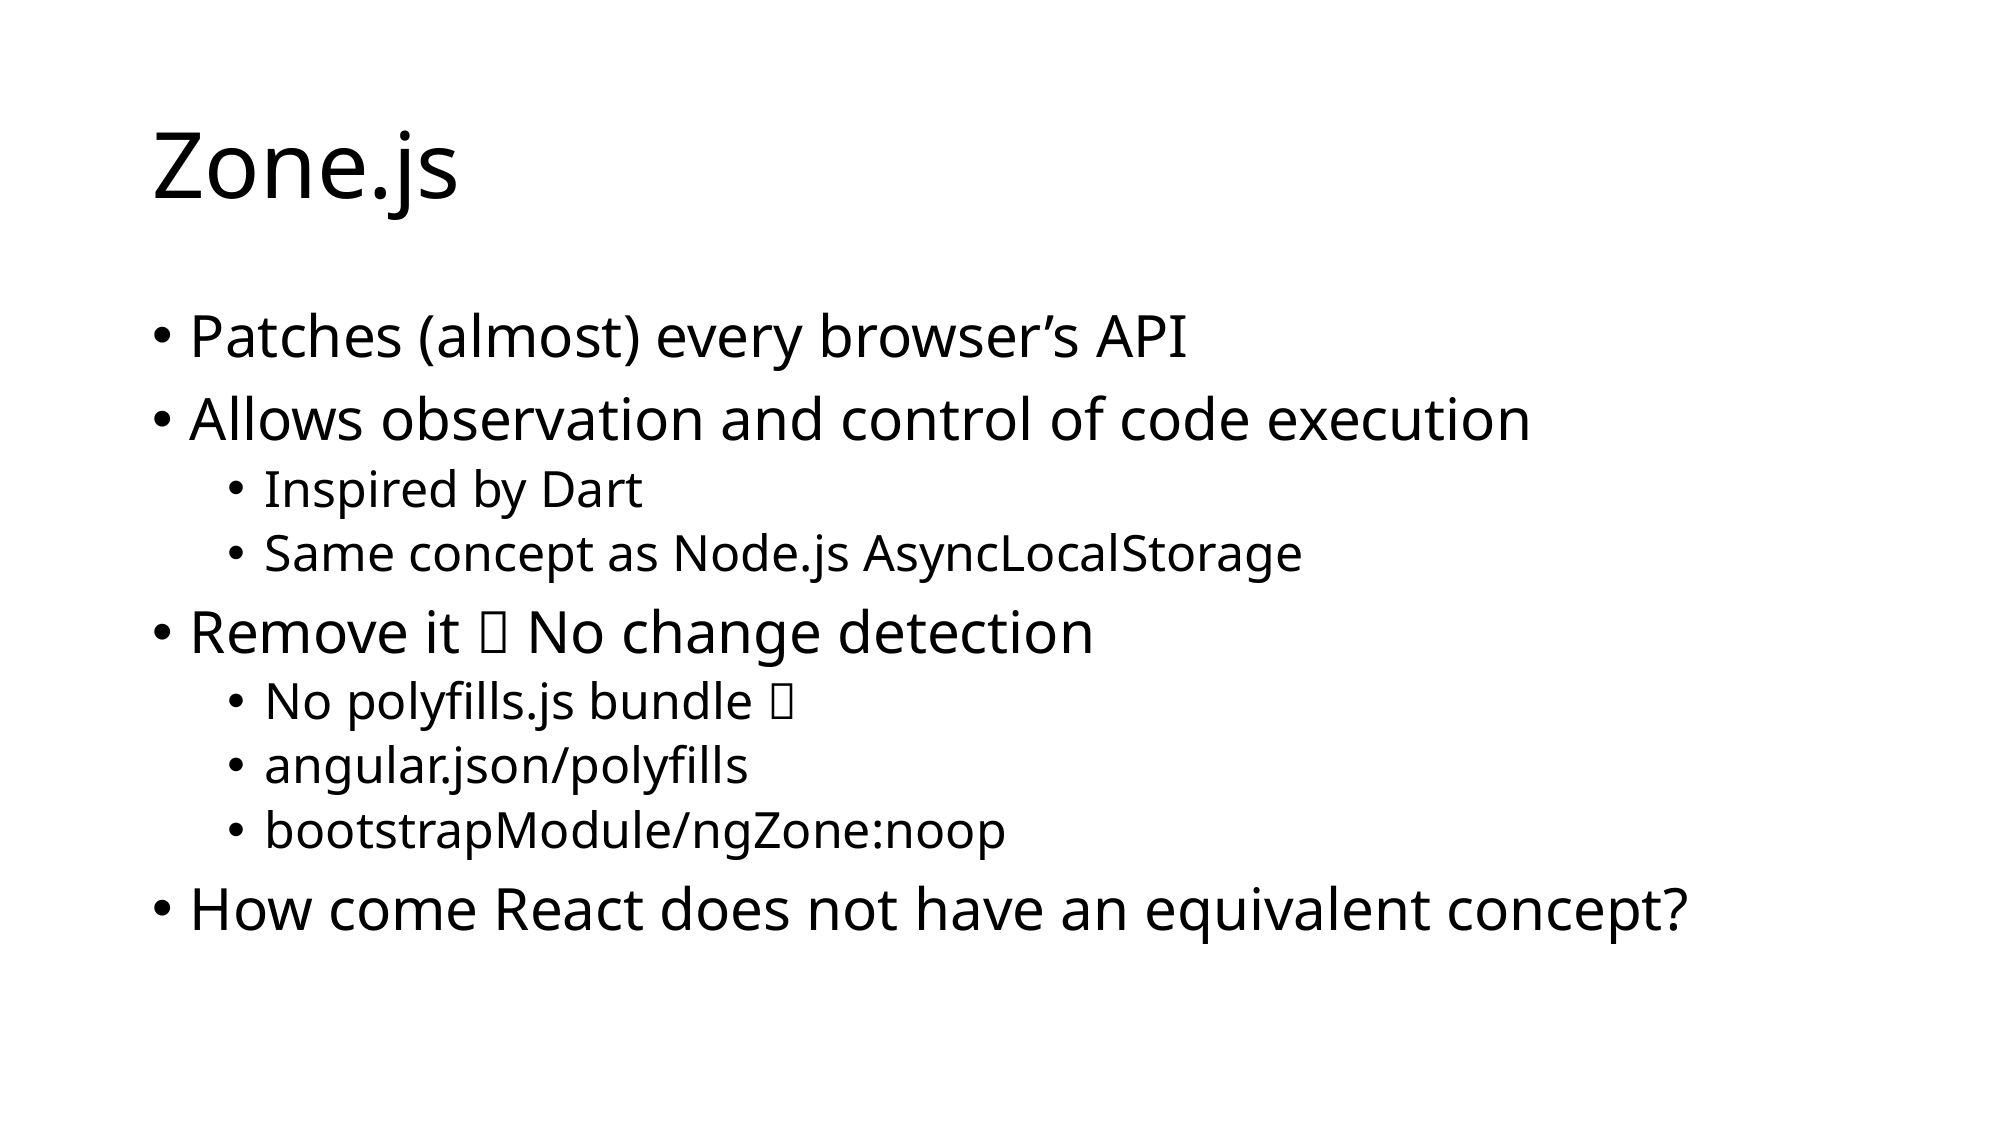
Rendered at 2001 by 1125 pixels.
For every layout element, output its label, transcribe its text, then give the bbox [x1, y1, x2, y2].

title Zone.js [137, 59, 1863, 278]
list Patches (almost) every browser’s API Allows observation and control of code execution Inspired by Dart Same concept as Node.js AsyncLocalStorage Remove it  No change detection No polyfills.js bundle  angular.json/polyfills bootstrapModule/ngZone:noop How come React does not have an equivalent concept? [137, 299, 1863, 1014]
